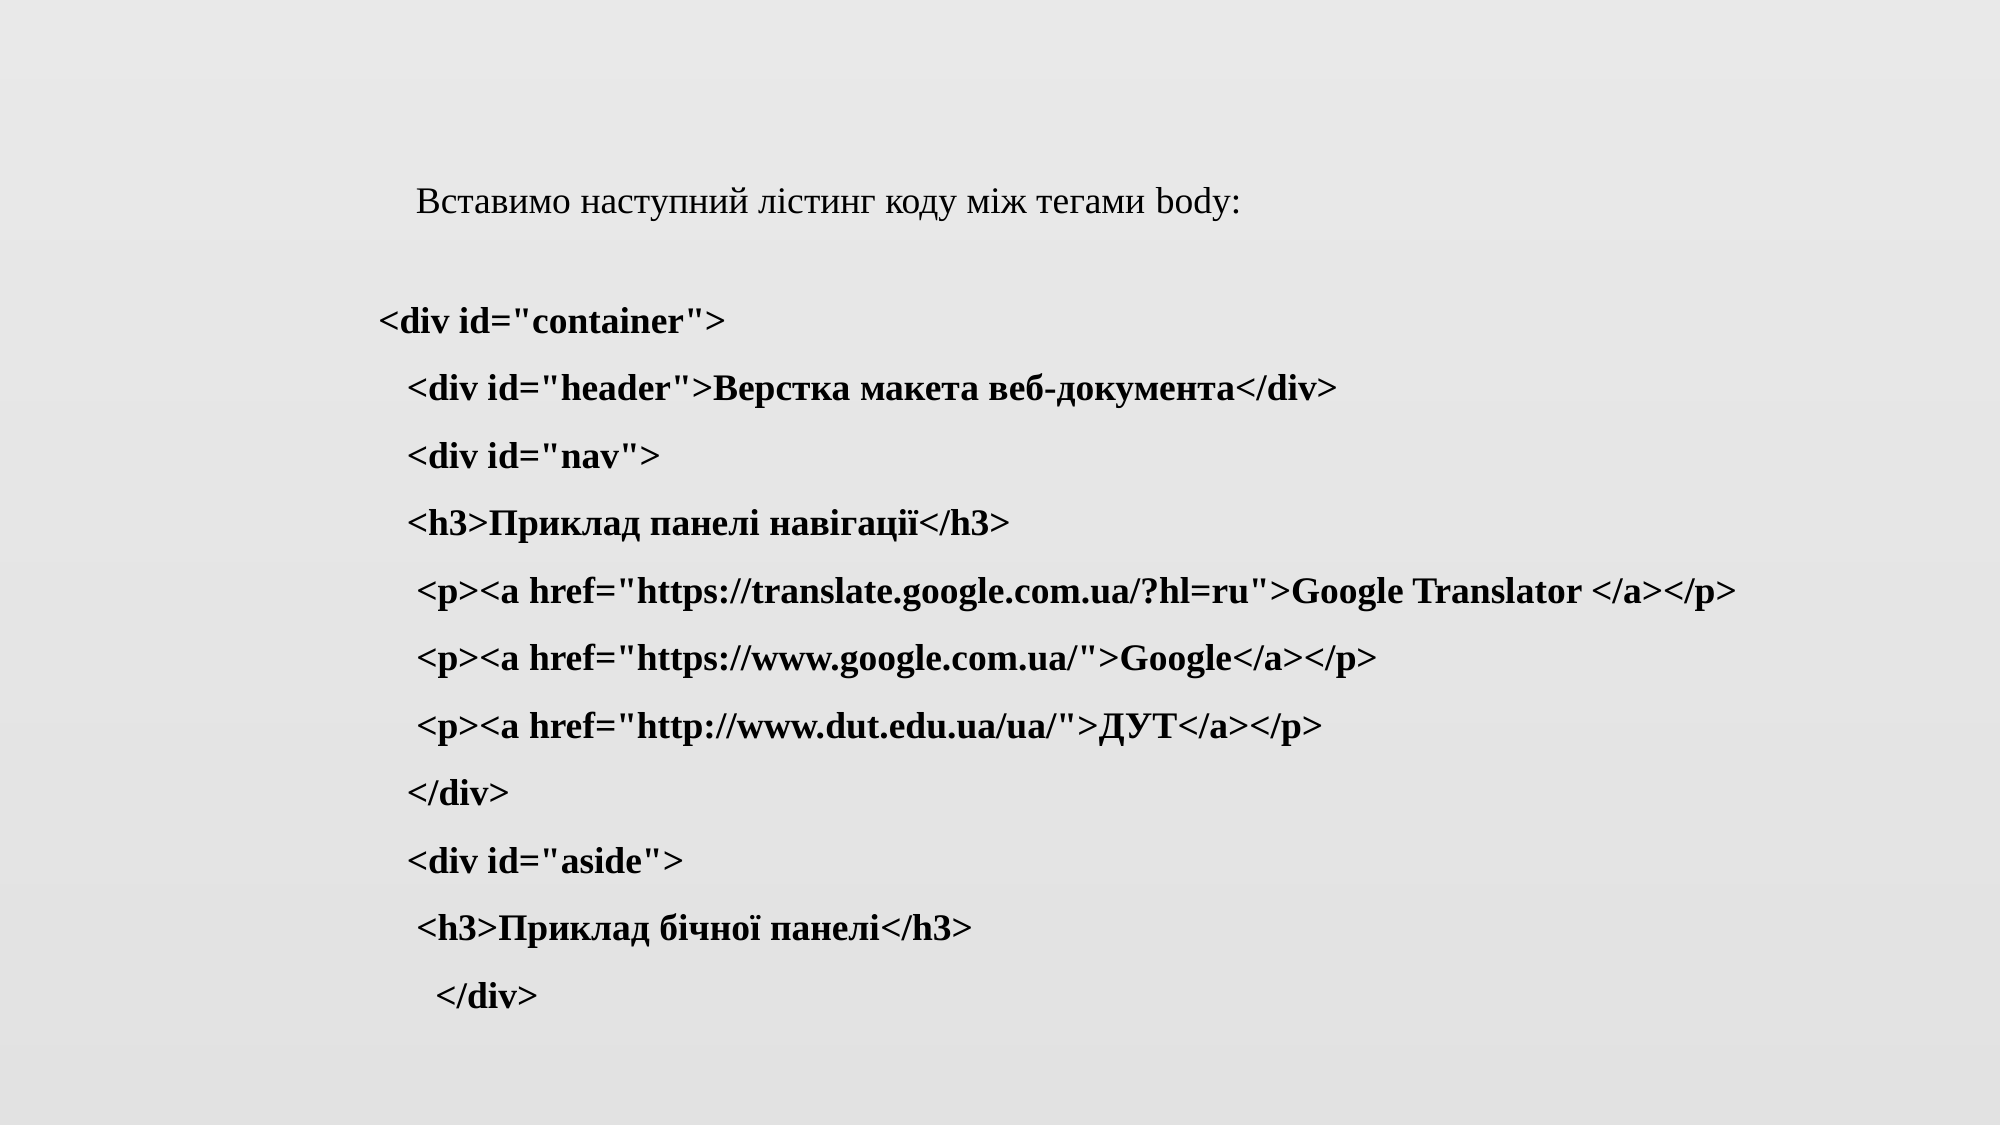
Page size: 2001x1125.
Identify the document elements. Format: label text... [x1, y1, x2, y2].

text_box Вставимо наступний лістинг коду між тегами body: <div id="container"> <div id="header">Верстка макета веб-документа</div> <div id="nav"> <h3>Приклад панелі навігації</h3> <p><a href="https://translate.google.com.ua/?hl=ru">Google Translator </a></p> <p><a href="https://www.google.com.ua/">Google</a></p> <p><a href="http://www.dut.edu.ua/ua/">ДУТ</a></p> </div> <div id="aside"> <h3>Приклад бічної панелі</h3> </div> [326, 145, 1761, 1024]
